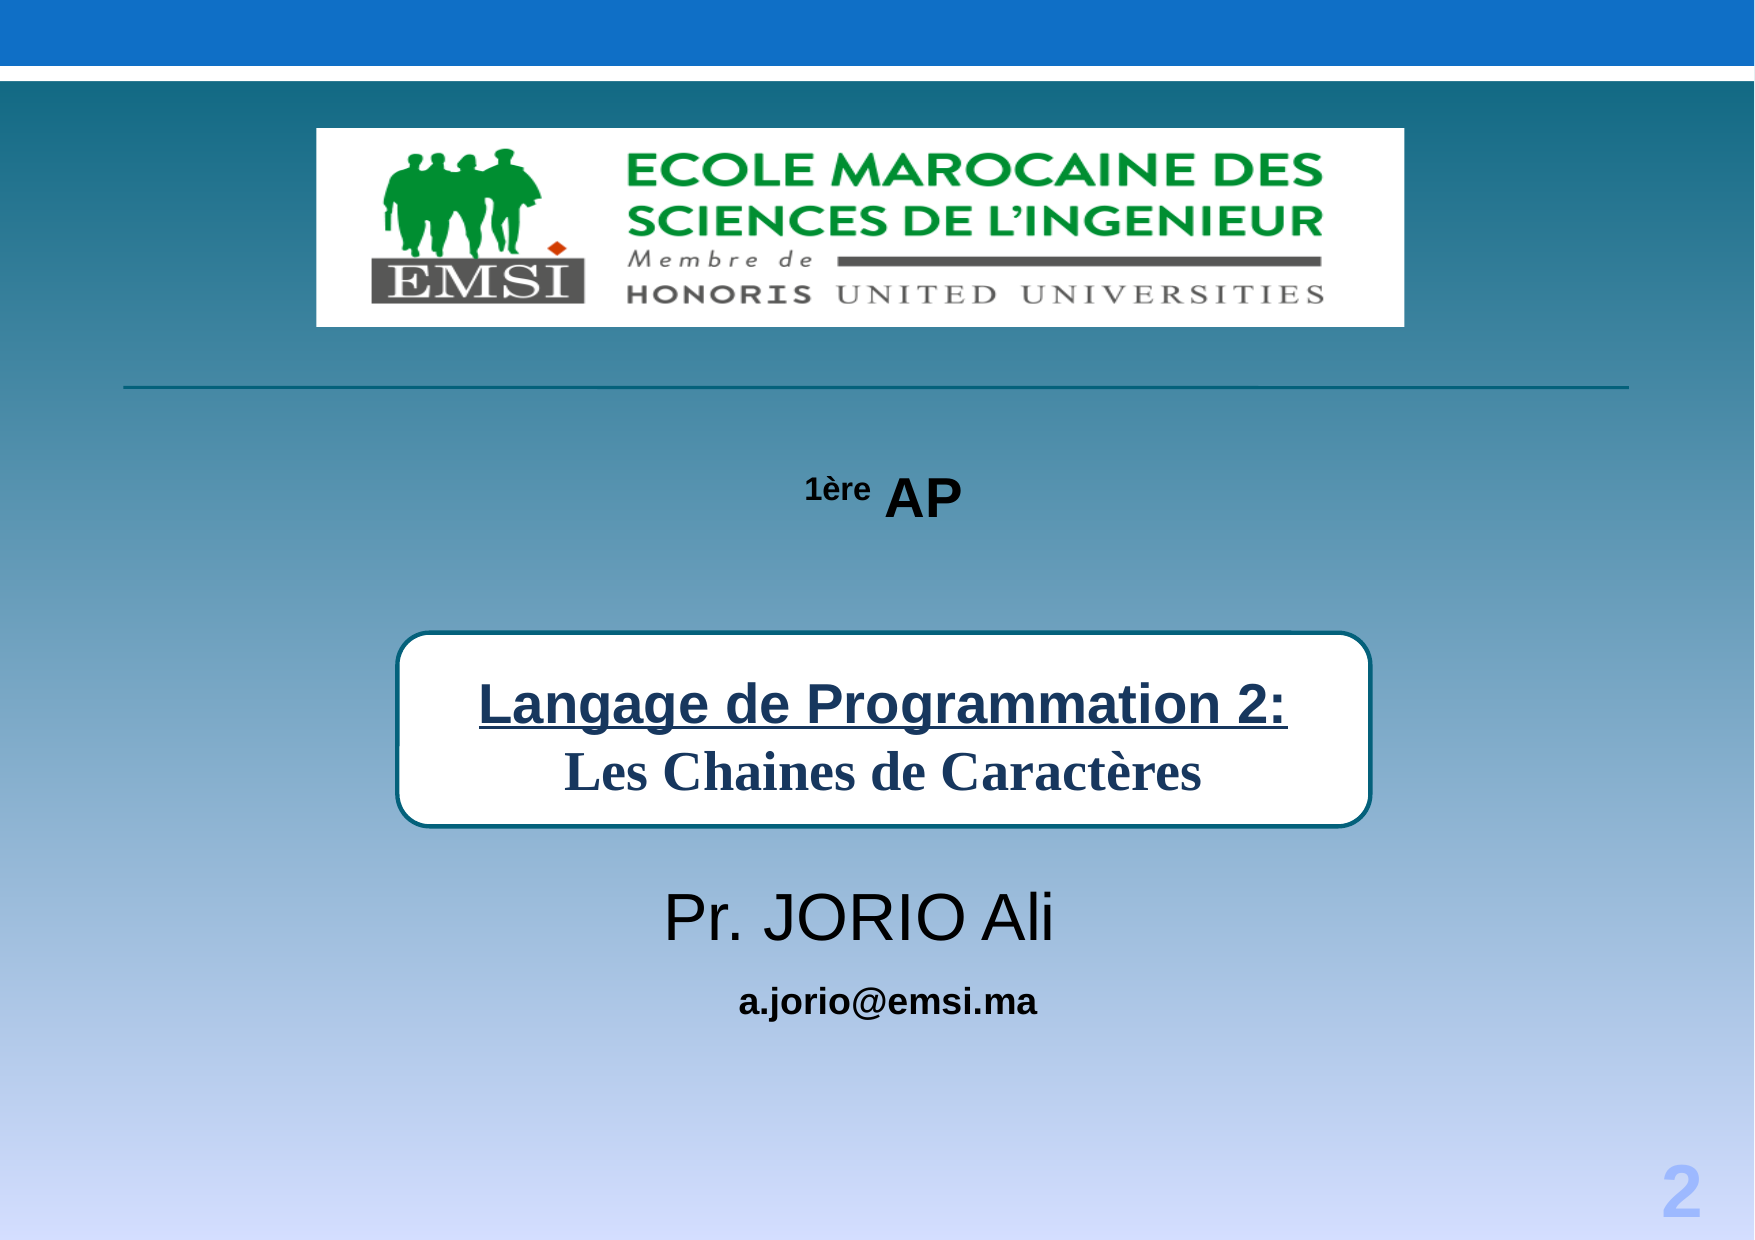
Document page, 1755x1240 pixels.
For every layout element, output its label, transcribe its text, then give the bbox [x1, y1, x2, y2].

text_box Pr. JORIO Ali [370, 869, 1350, 963]
text_box 1ère AP [411, 452, 1371, 652]
text_box Langage de Programmation 2: Les Chaines de Caractères [82, 658, 1685, 869]
text_box a.jorio@emsi.ma [493, 968, 1283, 1031]
picture [316, 128, 1405, 328]
text_box [395, 630, 1372, 658]
text_box 2 [1644, 1133, 1755, 1240]
